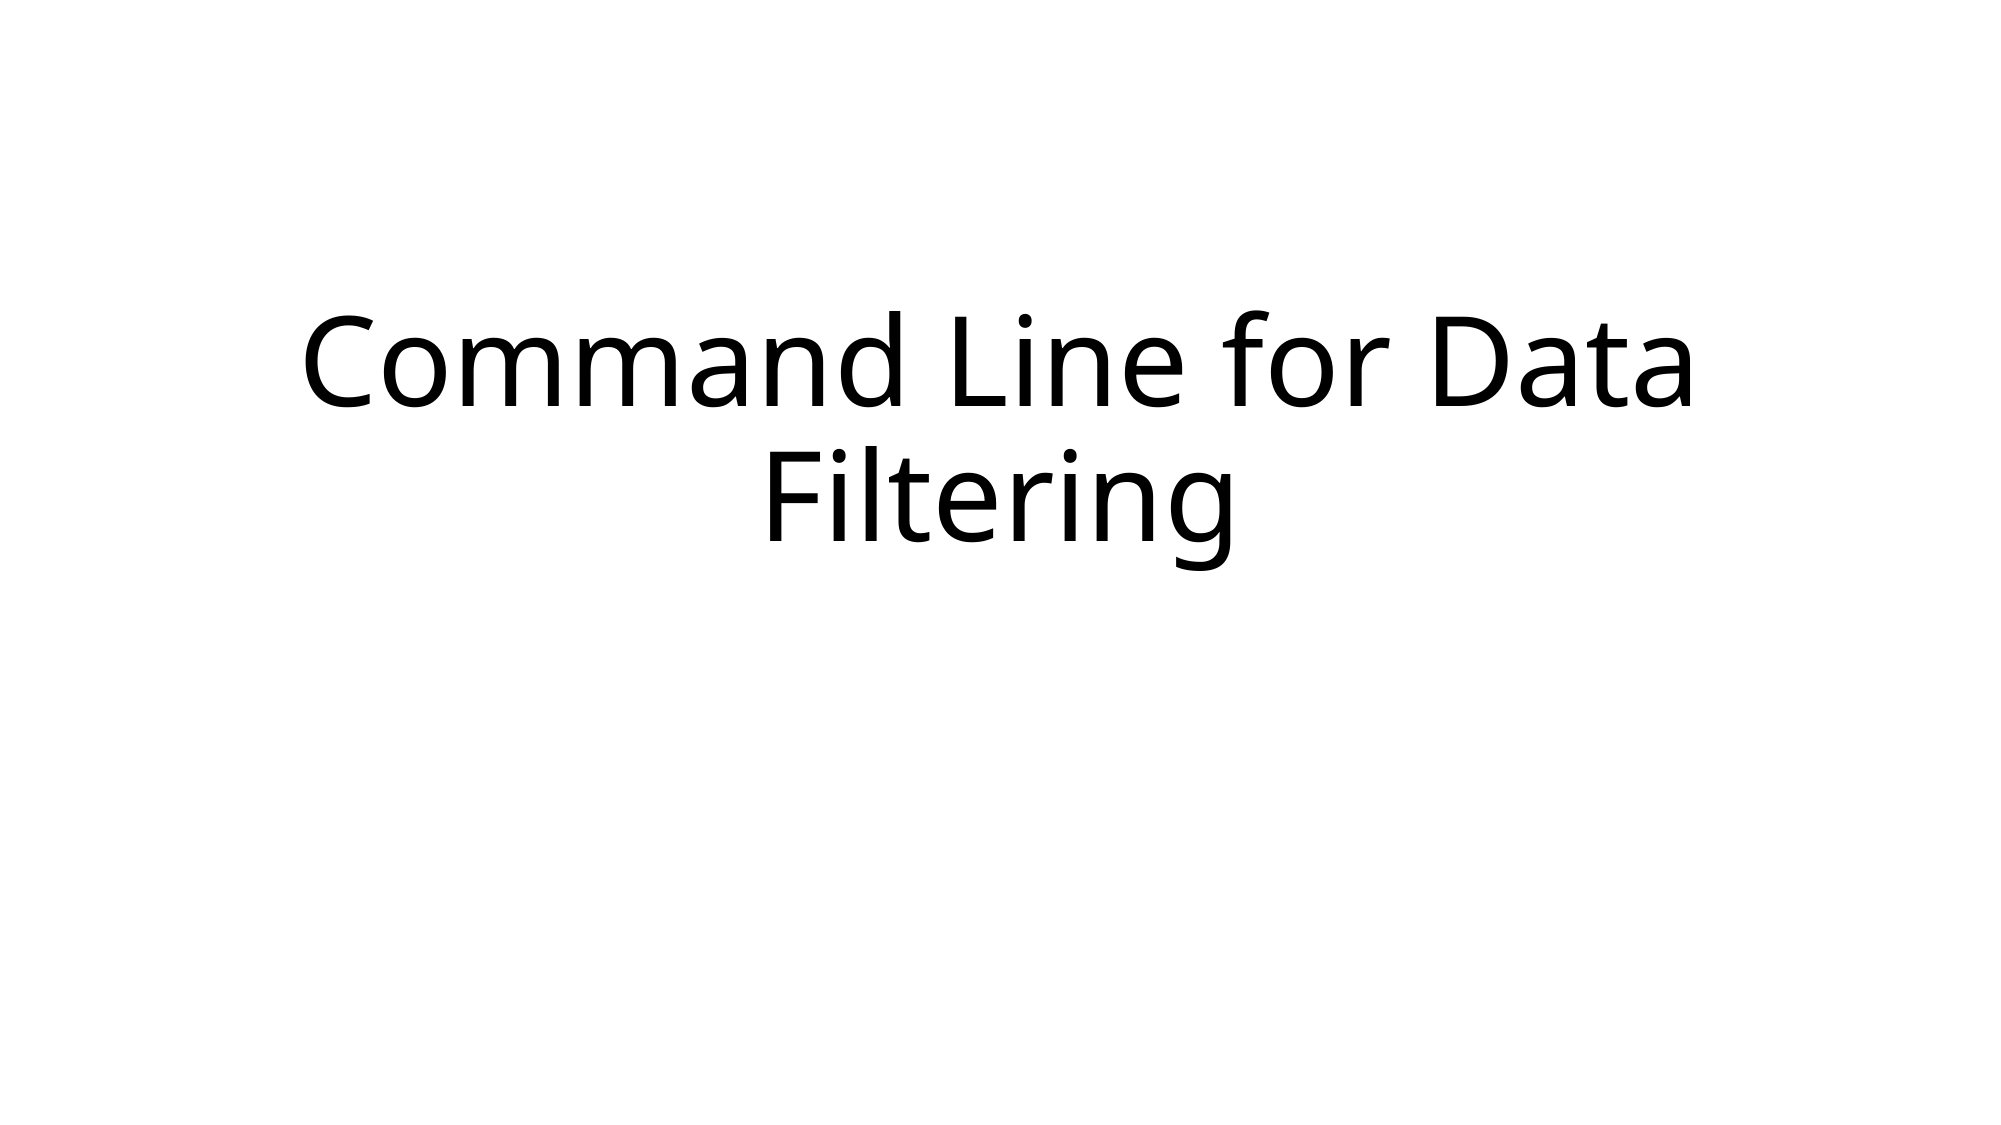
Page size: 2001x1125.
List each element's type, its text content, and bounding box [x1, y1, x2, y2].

title Command Line for Data Filtering [249, 184, 1750, 576]
